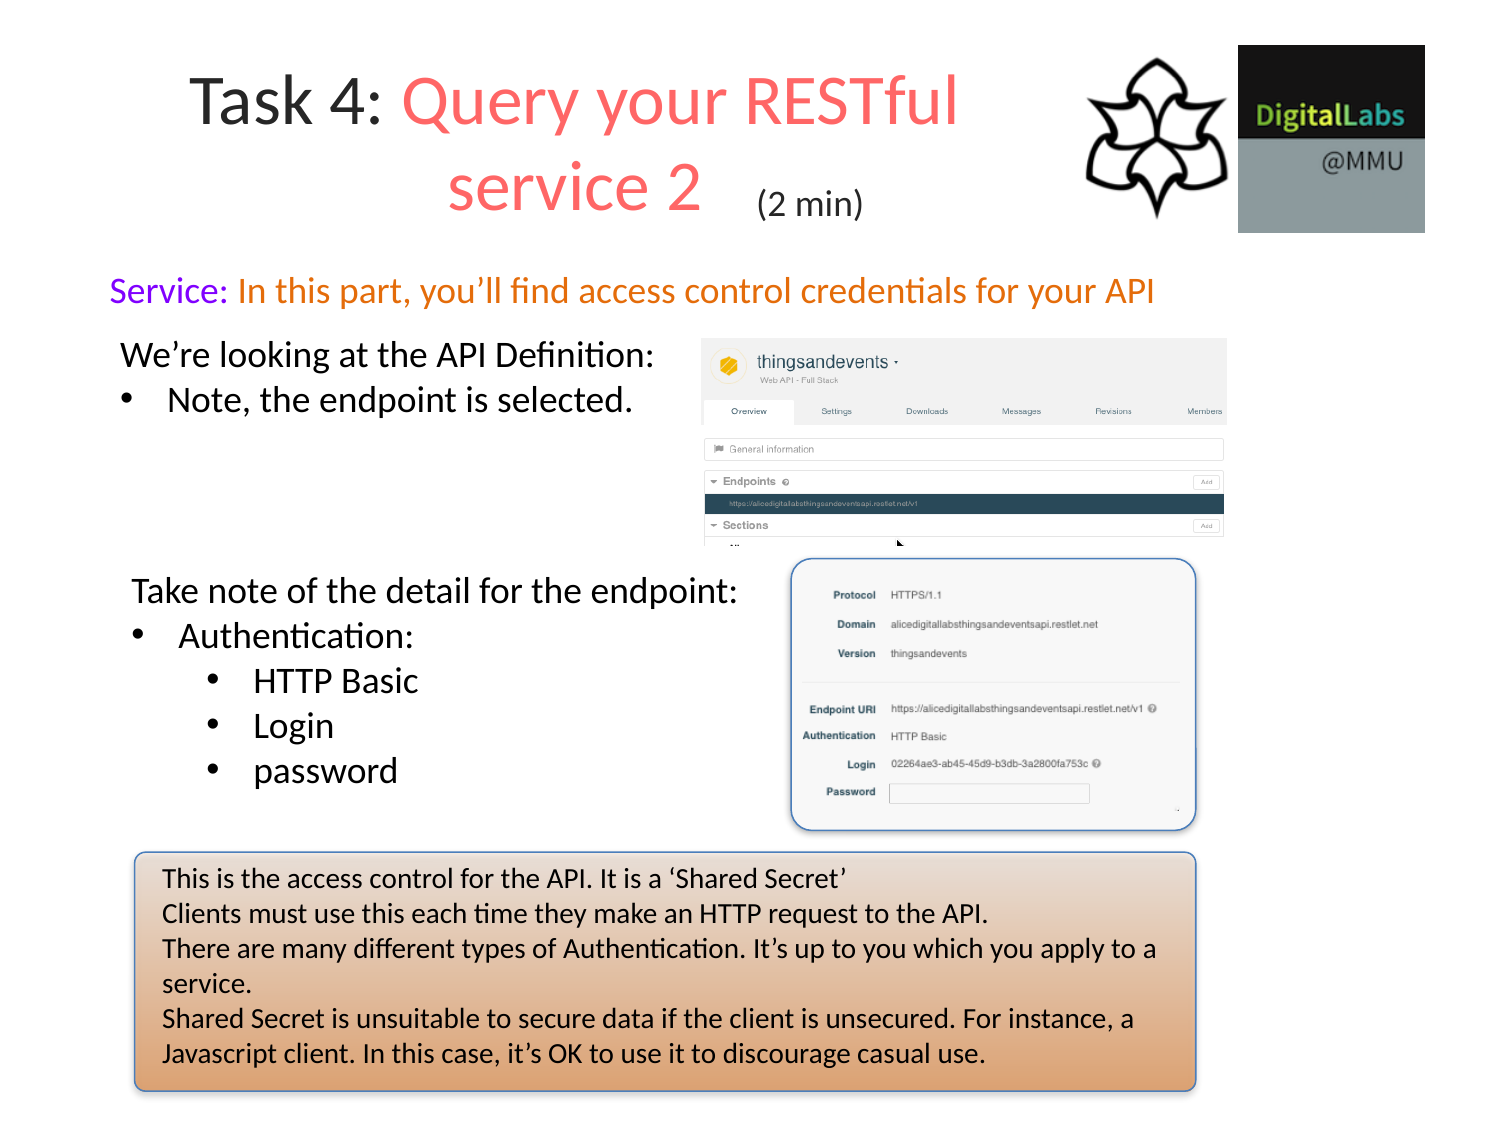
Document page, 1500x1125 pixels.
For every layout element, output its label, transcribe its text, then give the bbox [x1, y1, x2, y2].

title Task 4: Query your RESTful service 2 [75, 45, 1075, 233]
text_box Take note of the detail for the endpoint: Authentication: HTTP Basic Login password [116, 558, 771, 799]
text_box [790, 558, 1196, 831]
text_box This is the access control for the API. It is a ‘Shared Secret’ Clients must use this each time they make an HTTP request to the API. There are many different types of Authentication. It’s up to you which you apply to a service. Shared Secret is unsuitable to secure data if the client is unsecured. For instance, a Javascript client. In this case, it’s OK to use it to discourage casual use. [147, 852, 1180, 1077]
picture [1075, 45, 1425, 233]
text_box We’re looking at the API Definition: Note, the endpoint is selected. [105, 322, 682, 428]
text_box Service: In this part, you’ll find access control credentials for your API [94, 258, 1172, 319]
text_box (2 min) [741, 171, 880, 232]
text_box [133, 851, 1197, 1092]
picture [701, 338, 1227, 546]
